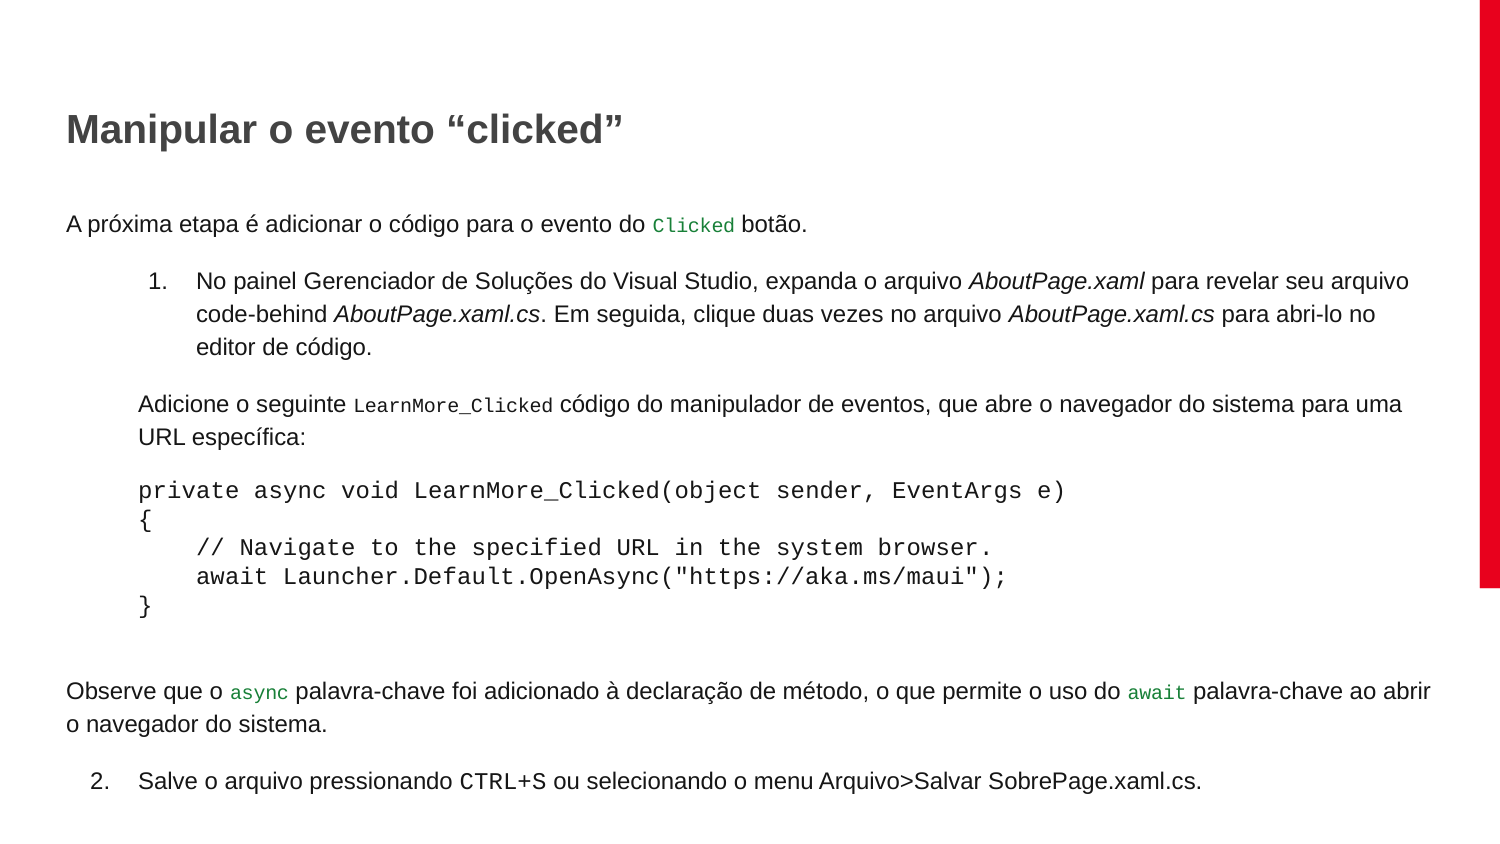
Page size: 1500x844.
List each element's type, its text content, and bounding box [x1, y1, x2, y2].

title Manipular o evento “clicked” [51, 72, 1449, 167]
list A próxima etapa é adicionar o código para o evento do Clicked botão. No painel Gerenciador de Soluções do Visual Studio, expanda o arquivo AboutPage.xaml para revelar seu arquivo code-behind AboutPage.xaml.cs. Em seguida, clique duas vezes no arquivo AboutPage.xaml.cs para abri-lo no editor de código. Adicione o seguinte LearnMore_Clicked código do manipulador de eventos, que abre o navegador do sistema para uma URL específica: private async void LearnMore_Clicked(object sender, EventArgs e) { // Navigate to the specified URL in the system browser. await Launcher.Default.OpenAsync("https://aka.ms/maui"); } Observe que o async palavra-chave foi adicionado à declaração de método, o que permite o uso do await palavra-chave ao abrir o navegador do sistema. Salve o arquivo pressionando CTRL+S ou selecionando o menu Arquivo>Salvar SobrePage.xaml.cs. [51, 189, 1449, 810]
